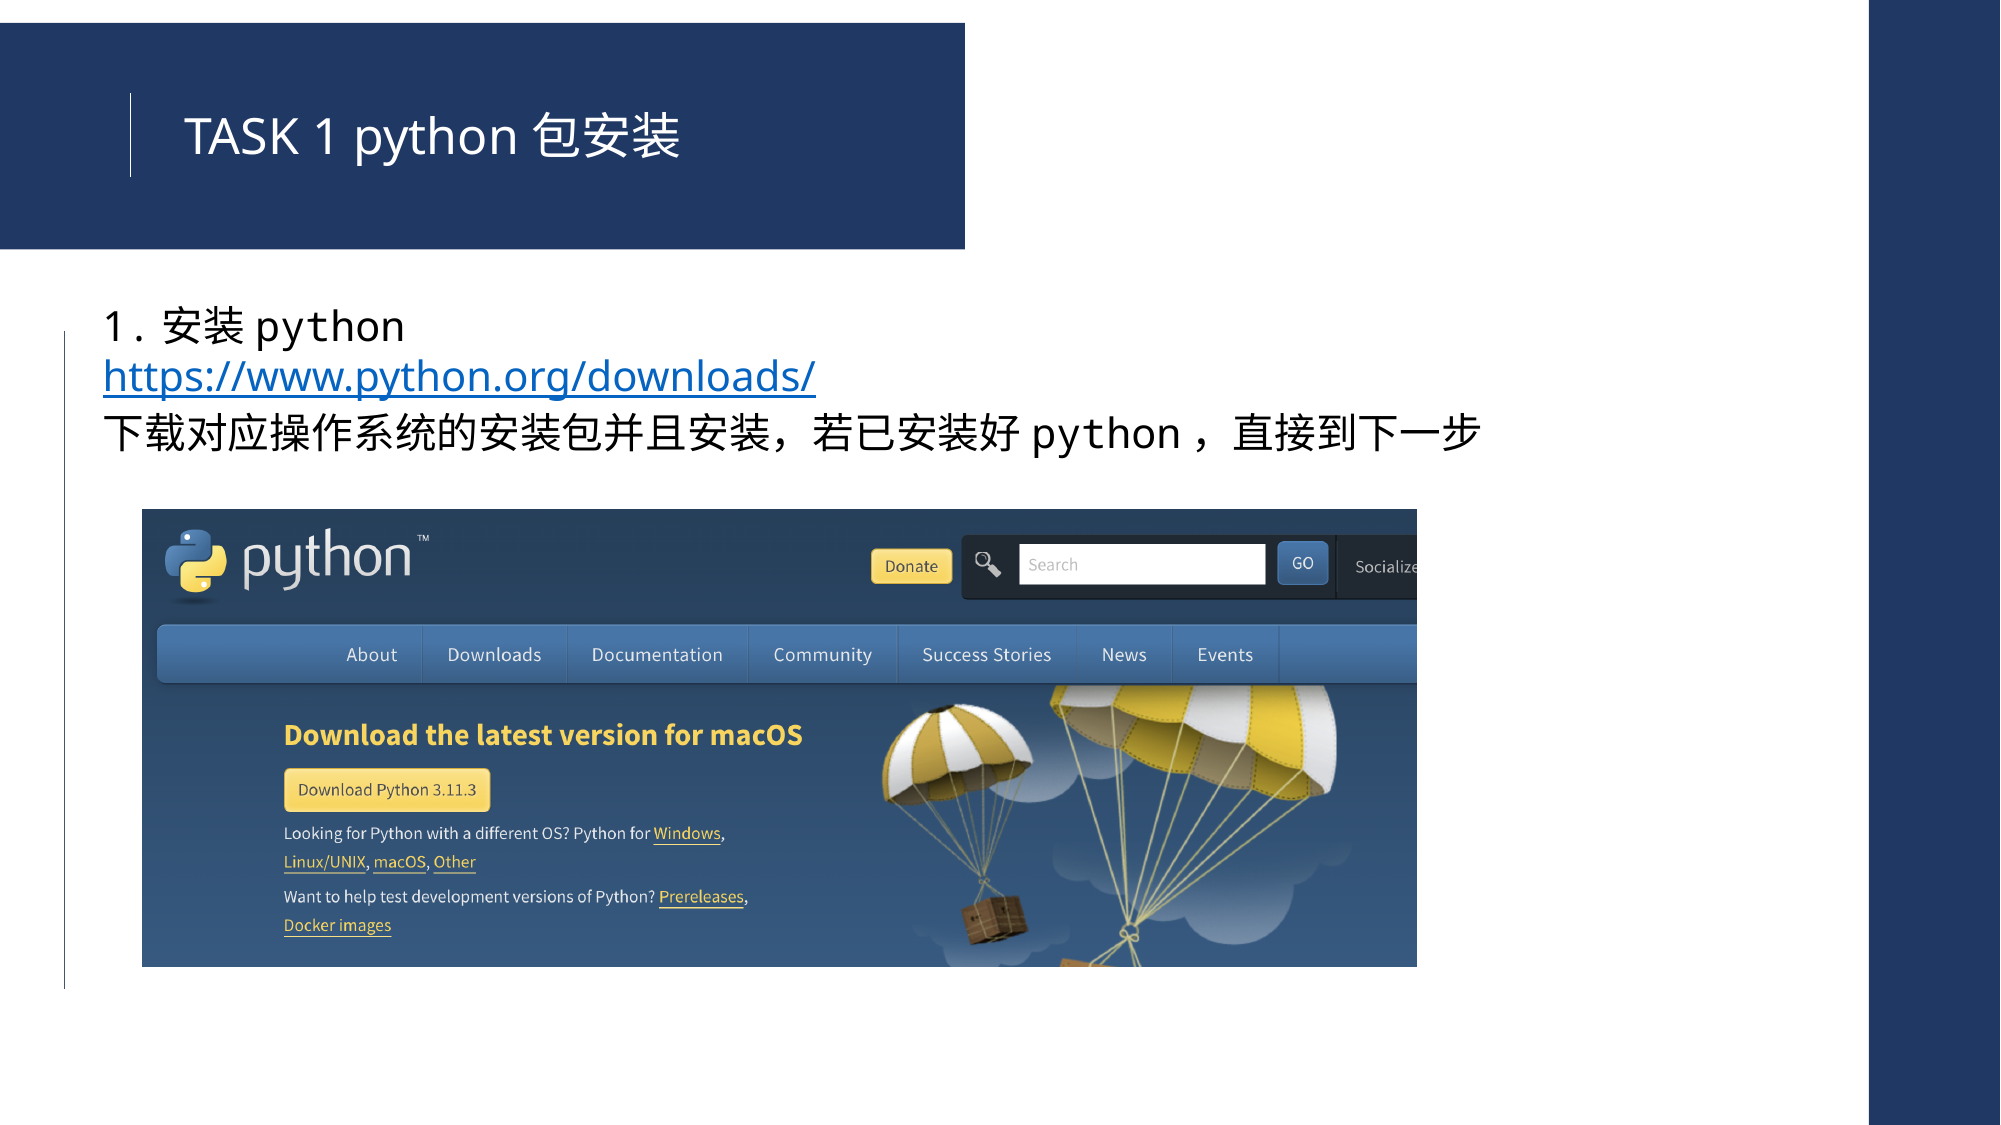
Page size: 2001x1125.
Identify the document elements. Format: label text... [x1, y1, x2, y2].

text_box [1868, 0, 2000, 1125]
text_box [130, 93, 860, 178]
text_box [0, 22, 966, 250]
text_box 1.安装python https://www.python.org/downloads/ 下载对应操作系统的安装包并且安装，若已安装好python，直接到下一步 [87, 292, 1516, 515]
picture [141, 509, 1417, 967]
